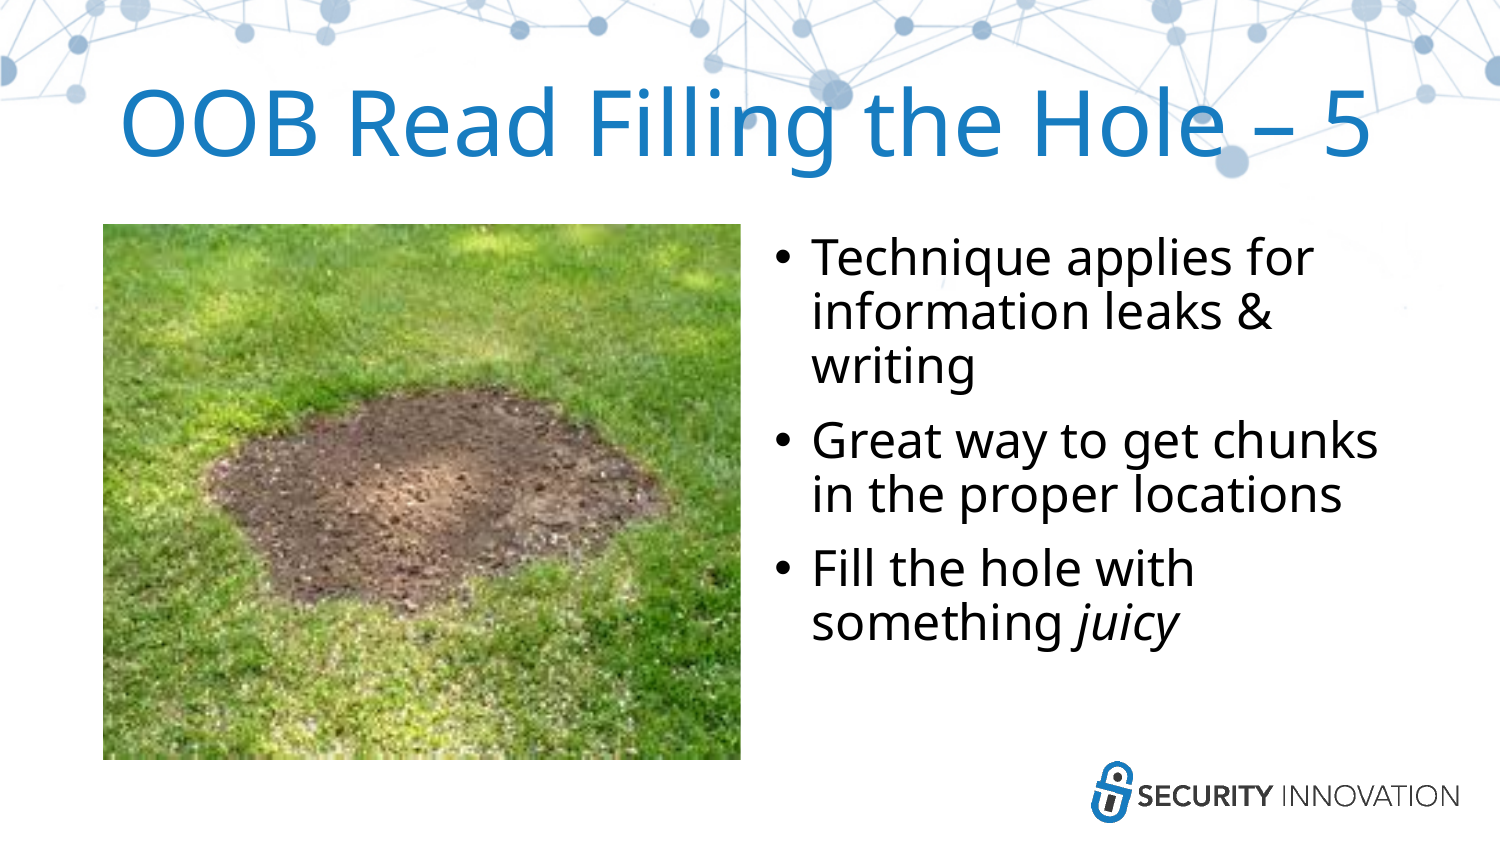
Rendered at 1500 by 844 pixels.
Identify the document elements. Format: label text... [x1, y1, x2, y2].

picture [1091, 761, 1461, 823]
list Technique applies for information leaks & writing Great way to get chunks in the proper locations Fill the hole with something juicy [759, 224, 1397, 760]
picture [0, 0, 1500, 760]
title OOB Read Filling the Hole – 5 [103, 44, 1397, 208]
